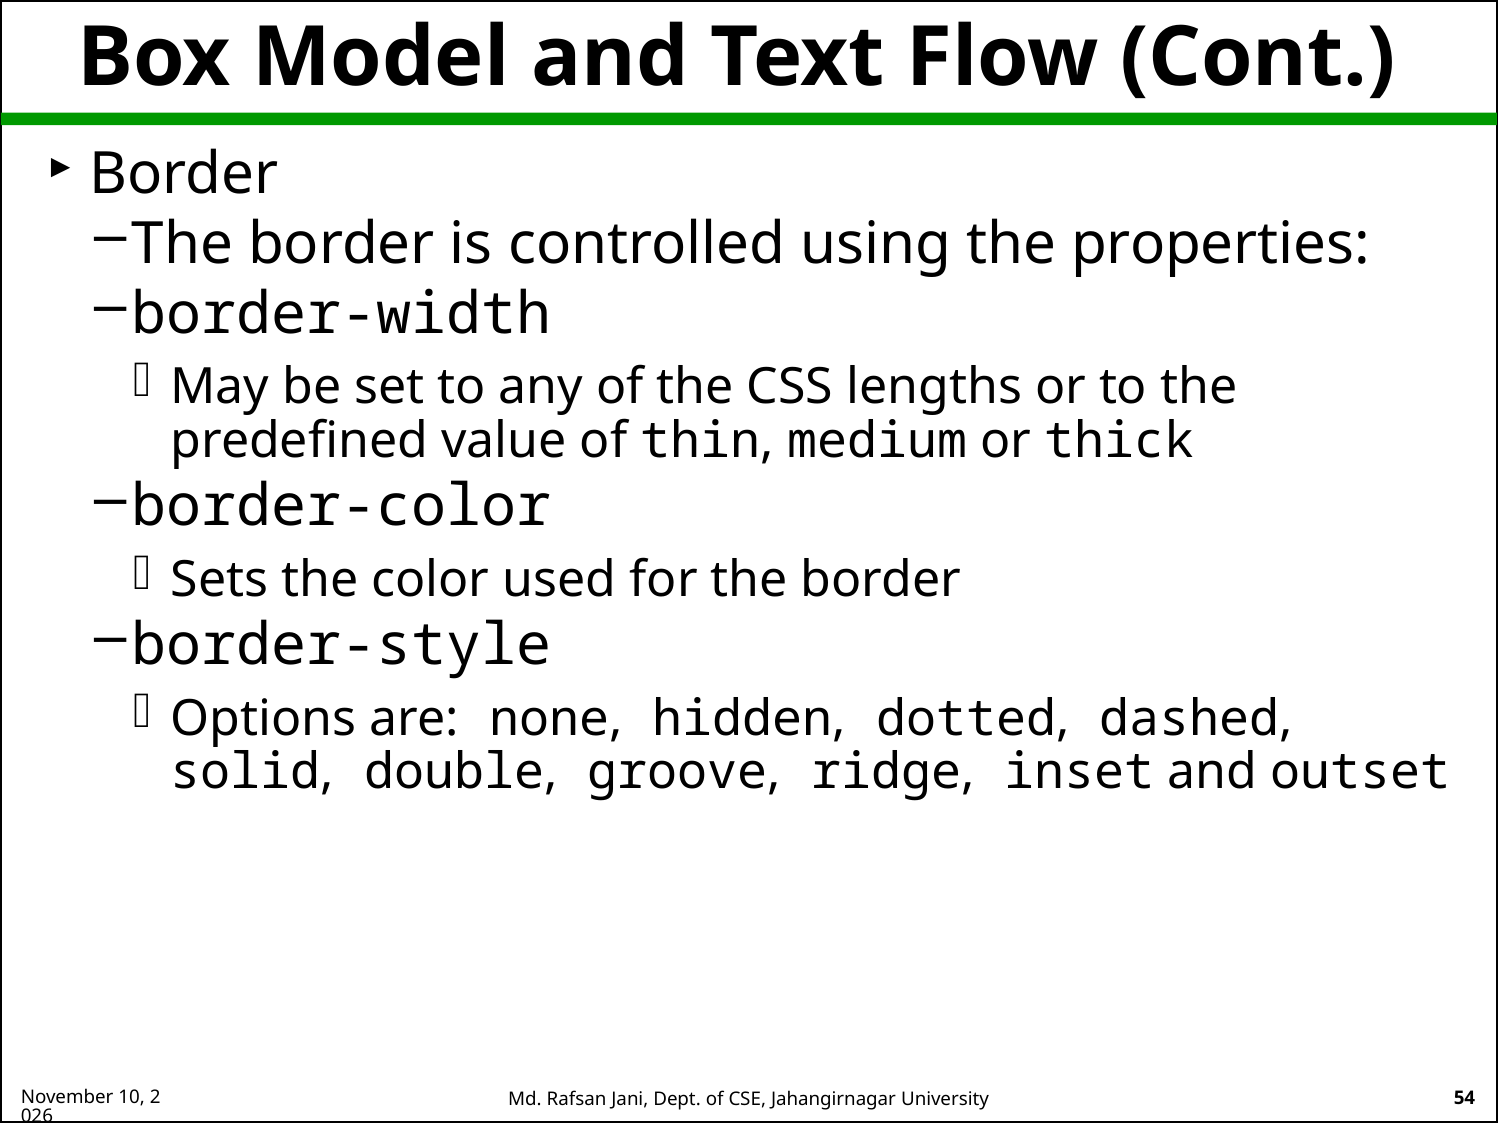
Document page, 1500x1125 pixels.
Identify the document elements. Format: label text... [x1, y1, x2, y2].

slide_number 54 [1310, 1075, 1491, 1120]
footer Md. Rafsan Jani, Dept. of CSE, Jahangirnagar University [201, 1075, 1296, 1117]
list Border The border is controlled using the properties: border-width May be set to any of the CSS lengths or to the predefined value of thin, medium or thick border-color Sets the color used for the border border-style Options are: none, hidden, dotted, dashed, solid, double, groove, ridge, inset and outset [14, 136, 1486, 1077]
title Box Model and Text Flow (Cont.) [5, 4, 1491, 113]
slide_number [5, 1075, 187, 1119]
